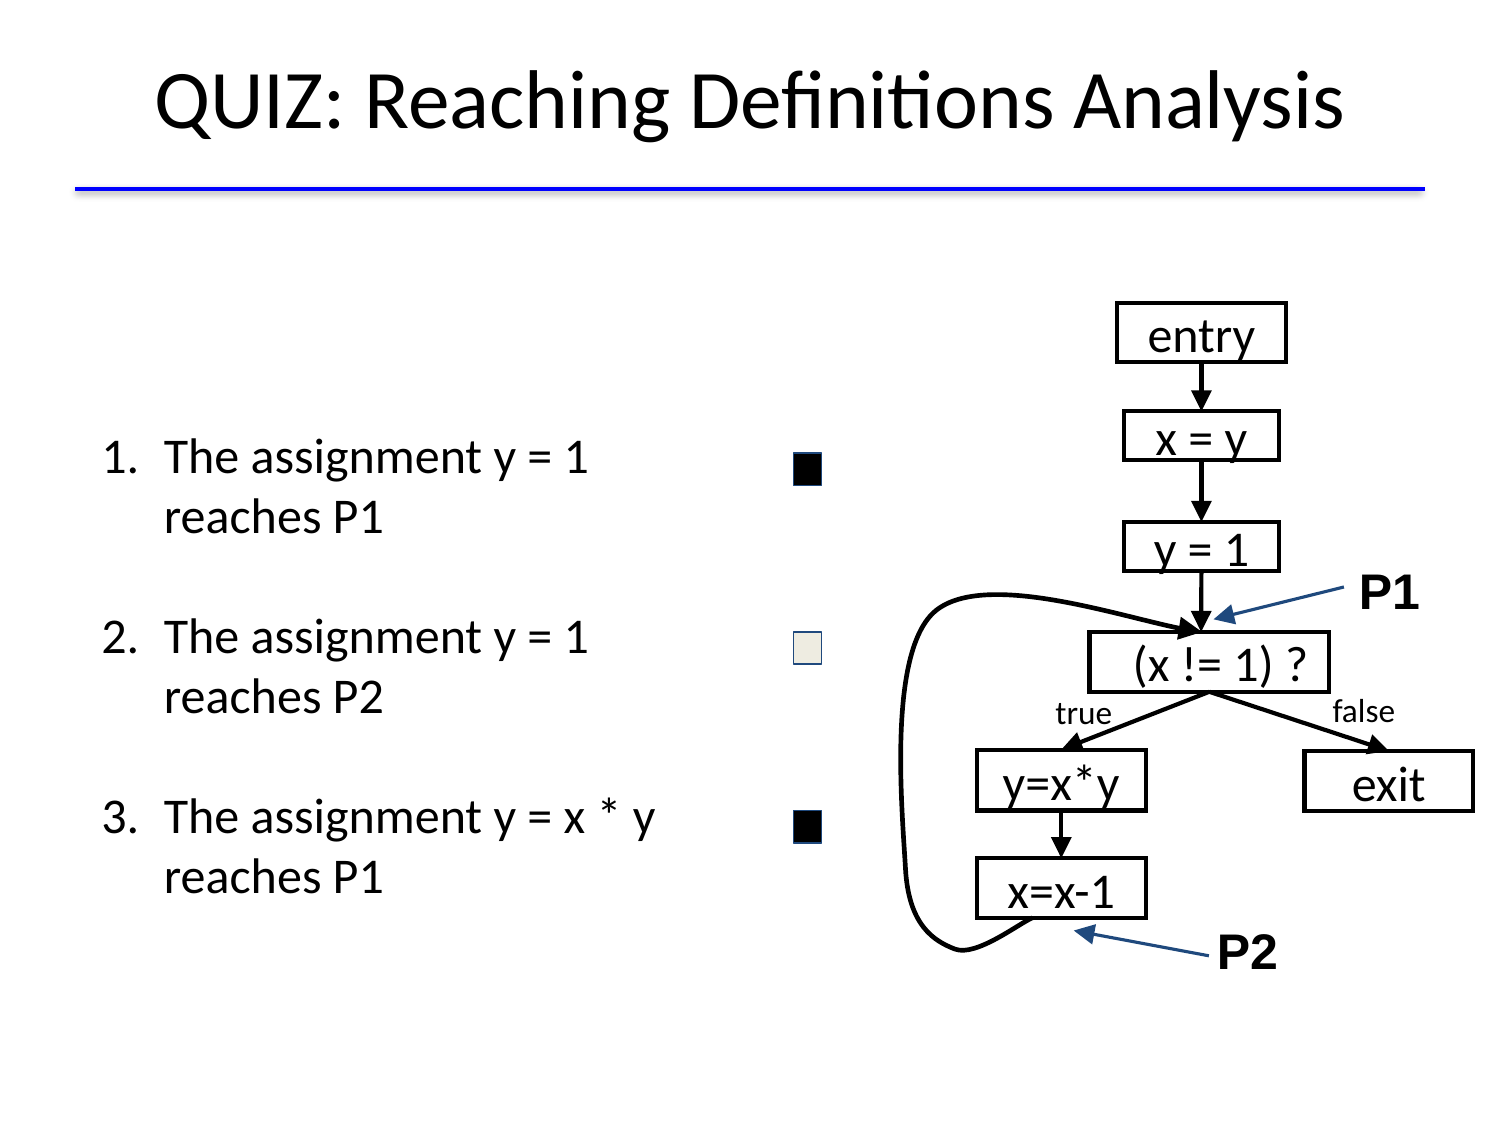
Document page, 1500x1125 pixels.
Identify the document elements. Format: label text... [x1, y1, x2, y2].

text_box (x != 1) ? [1169, 631, 1330, 690]
text_box y=x*y [1097, 757, 1146, 811]
text_box P1 [1343, 544, 1459, 655]
text_box false [1317, 682, 1418, 736]
text_box entry [1116, 302, 1286, 363]
title QUIZ: Reaching Definitions Analysis [75, 1, 1425, 190]
text_box x = y [1124, 411, 1279, 461]
text_box [900, 594, 1199, 951]
text_box true [1040, 684, 1141, 739]
text_box P2 [1201, 904, 1317, 1015]
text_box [1073, 930, 1210, 957]
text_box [1213, 586, 1345, 620]
text_box [793, 810, 822, 843]
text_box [1061, 691, 1208, 750]
text_box exit [1304, 750, 1474, 811]
text_box [793, 631, 822, 665]
text_box The assignment y = 1 reaches P1 The assignment y = 1 reaches P2 The assignment y = x * y reaches P1 [73, 408, 743, 925]
text_box x=x-1 [1033, 858, 1146, 919]
text_box y = 1 [1124, 521, 1279, 571]
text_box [1209, 691, 1390, 752]
text_box [793, 453, 822, 486]
